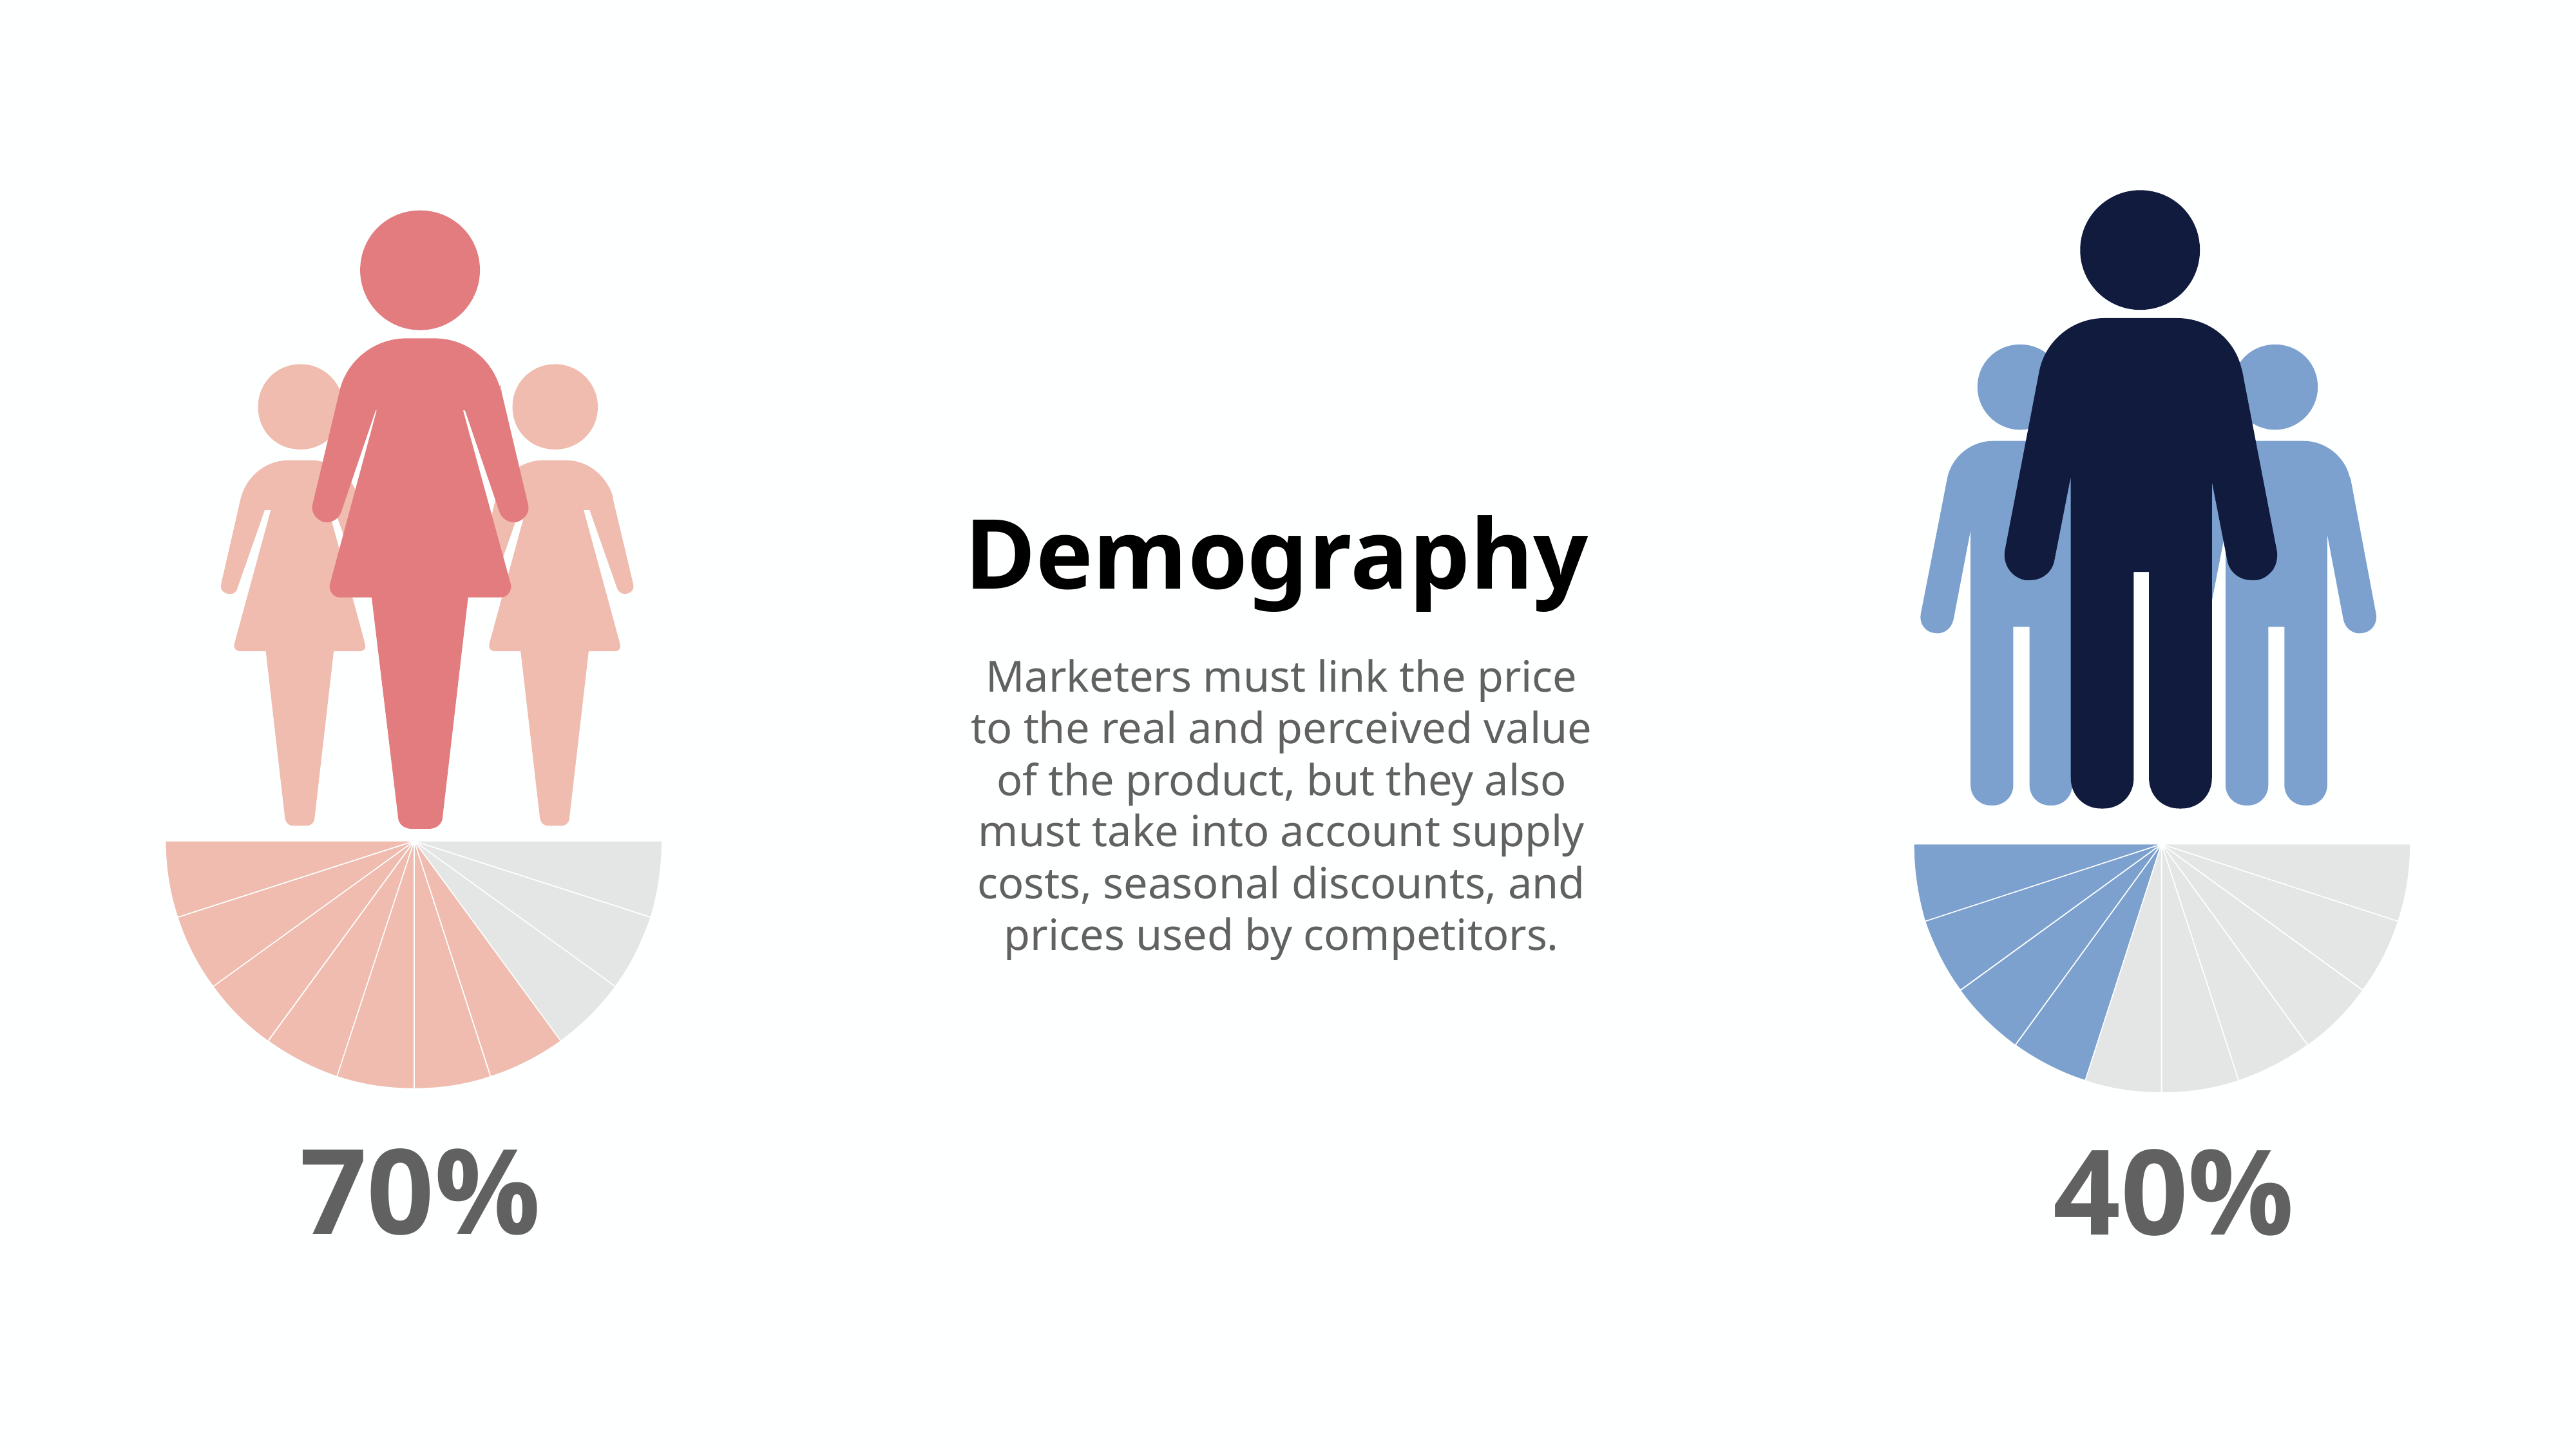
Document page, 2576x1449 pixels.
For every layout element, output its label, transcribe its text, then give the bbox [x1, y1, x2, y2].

text_box [213, 843, 412, 1041]
text_box [2080, 190, 2200, 310]
text_box [2212, 486, 2224, 600]
text_box [417, 844, 616, 1041]
text_box [1925, 845, 2160, 990]
text_box [2226, 440, 2377, 806]
text_box [337, 840, 414, 1089]
text_box [2162, 847, 2239, 1093]
text_box [2163, 845, 2398, 990]
text_box [1913, 844, 2161, 922]
text_box 70% [290, 1111, 551, 1263]
text_box [2240, 344, 2318, 430]
text_box [312, 338, 529, 829]
text_box [220, 460, 366, 826]
text_box [1977, 344, 2046, 430]
text_box [415, 842, 651, 987]
text_box [177, 842, 413, 987]
text_box [2161, 844, 2410, 922]
text_box [2164, 846, 2363, 1045]
text_box [360, 210, 481, 330]
text_box [489, 460, 634, 826]
text_box Demography [955, 487, 1598, 613]
text_box [414, 842, 561, 1077]
text_box [2004, 317, 2278, 809]
text_box [414, 840, 662, 918]
text_box [1960, 846, 2159, 1045]
text_box [1920, 440, 2072, 806]
text_box [2161, 844, 2308, 1081]
text_box [268, 842, 414, 1077]
text_box [414, 843, 490, 1089]
text_box [258, 364, 339, 450]
text_box 40% [2043, 1112, 2304, 1264]
text_box Marketers must link the price to the real and perceived value of the product, but they also must take into account supply costs, seasonal discounts, and prices used by competitors. [959, 645, 1604, 963]
text_box [2085, 845, 2162, 1093]
text_box [2015, 844, 2161, 1081]
text_box [165, 840, 414, 918]
text_box [512, 364, 598, 450]
